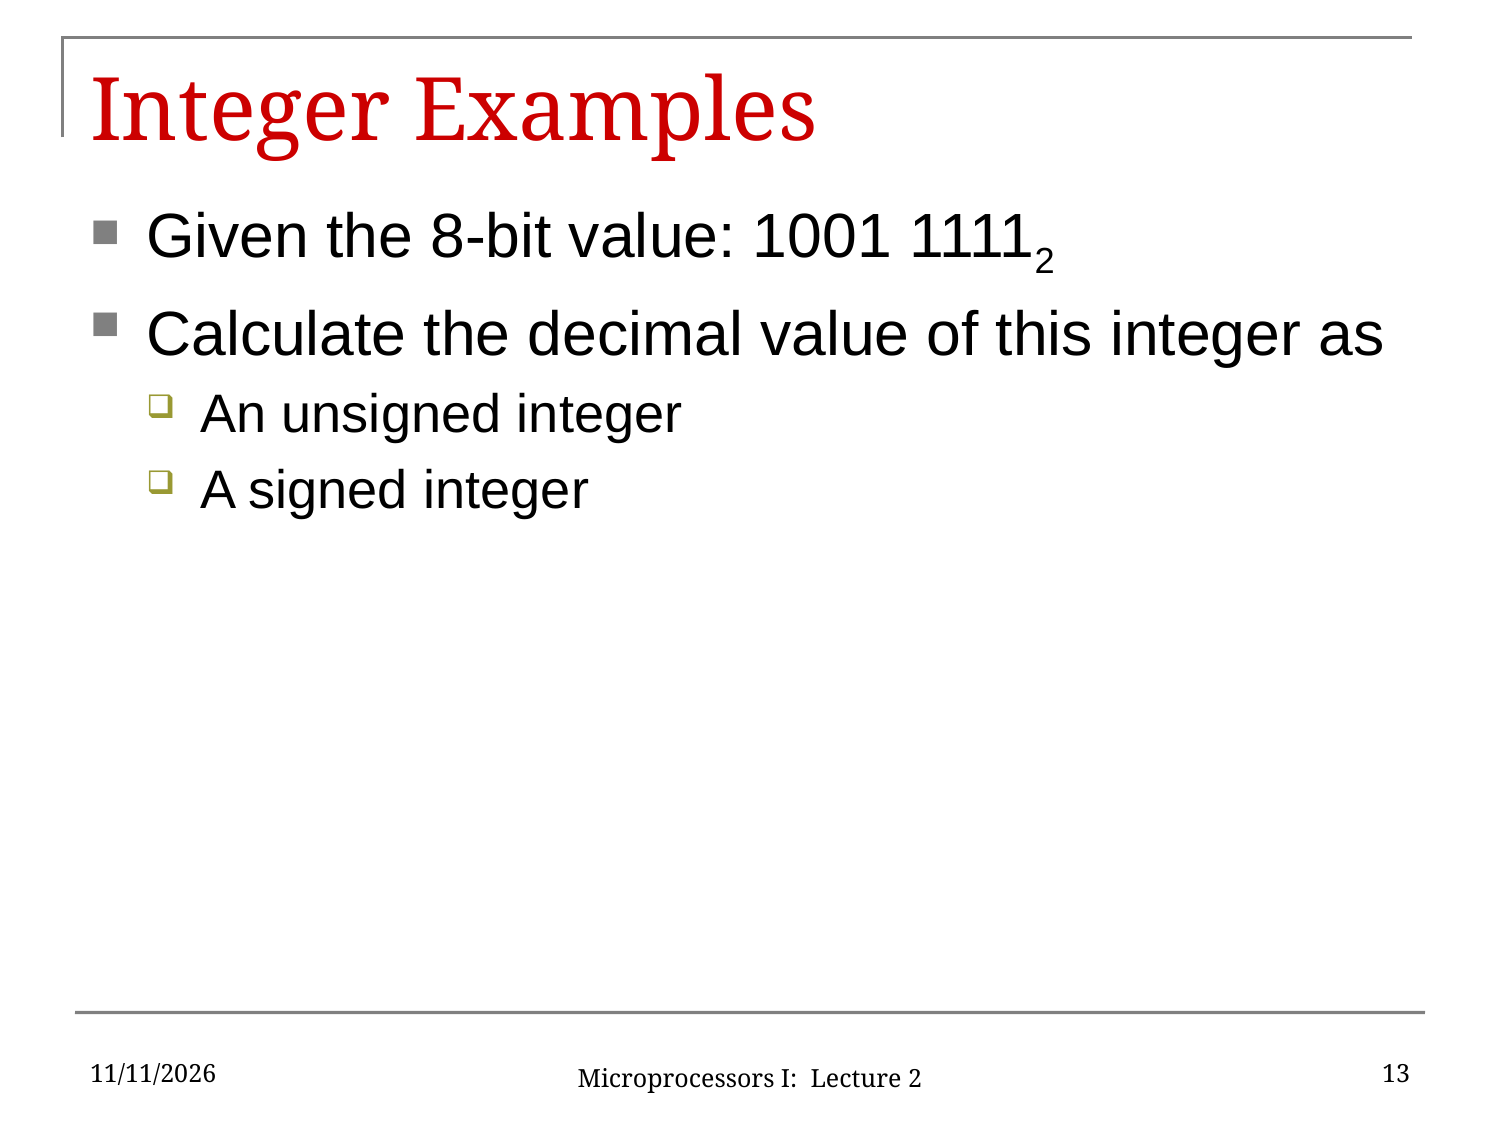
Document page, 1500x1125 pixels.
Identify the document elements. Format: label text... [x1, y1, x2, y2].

title Integer Examples [75, 45, 1425, 163]
list Given the 8-bit value: 1001 11112 Calculate the decimal value of this integer as An unsigned integer A signed integer [75, 187, 1425, 1006]
slide_number 13 [1074, 1023, 1426, 1100]
footer Microprocessors I: Lecture 2 [512, 1024, 988, 1101]
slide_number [74, 1023, 426, 1100]
